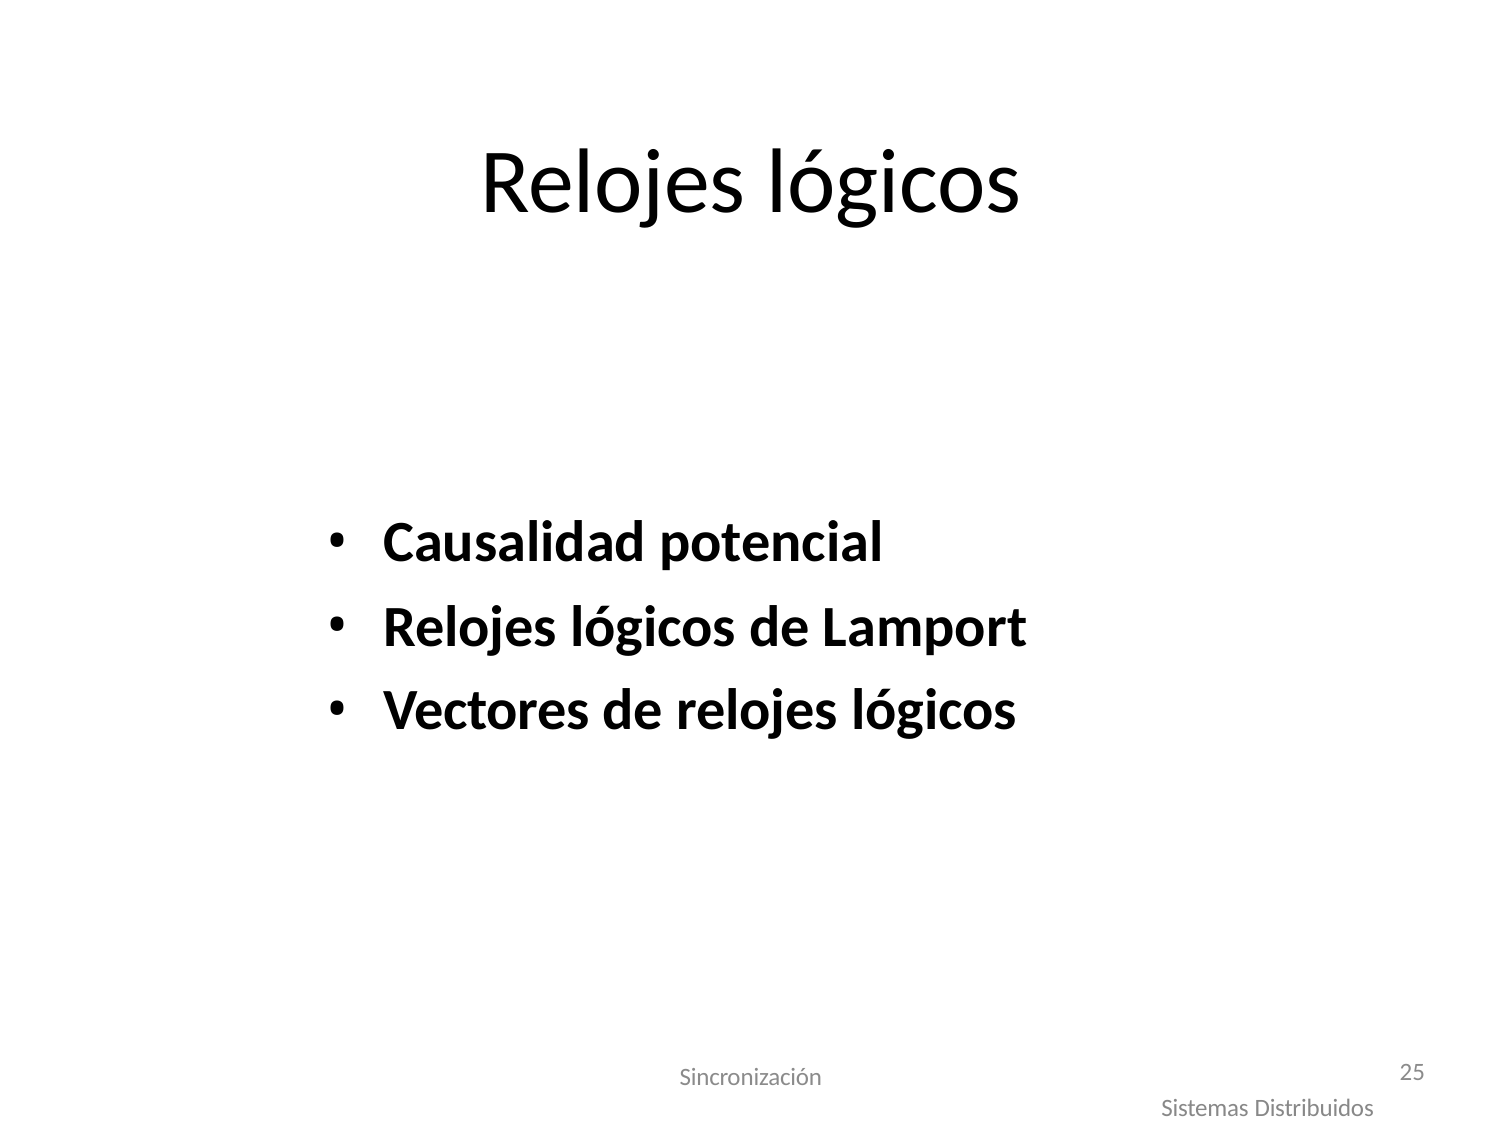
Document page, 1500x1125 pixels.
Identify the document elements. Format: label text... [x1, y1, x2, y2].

text_box Sistemas Distribuidos [1159, 1095, 1379, 1122]
slide_number 25 [1074, 746, 1425, 1125]
title Relojes lógicos [125, 79, 1375, 270]
text_box Causalidad potencial Relojes lógicos de Lamport Vectores de relojes lógicos [324, 487, 1033, 742]
footer Sincronización [512, 746, 988, 1125]
